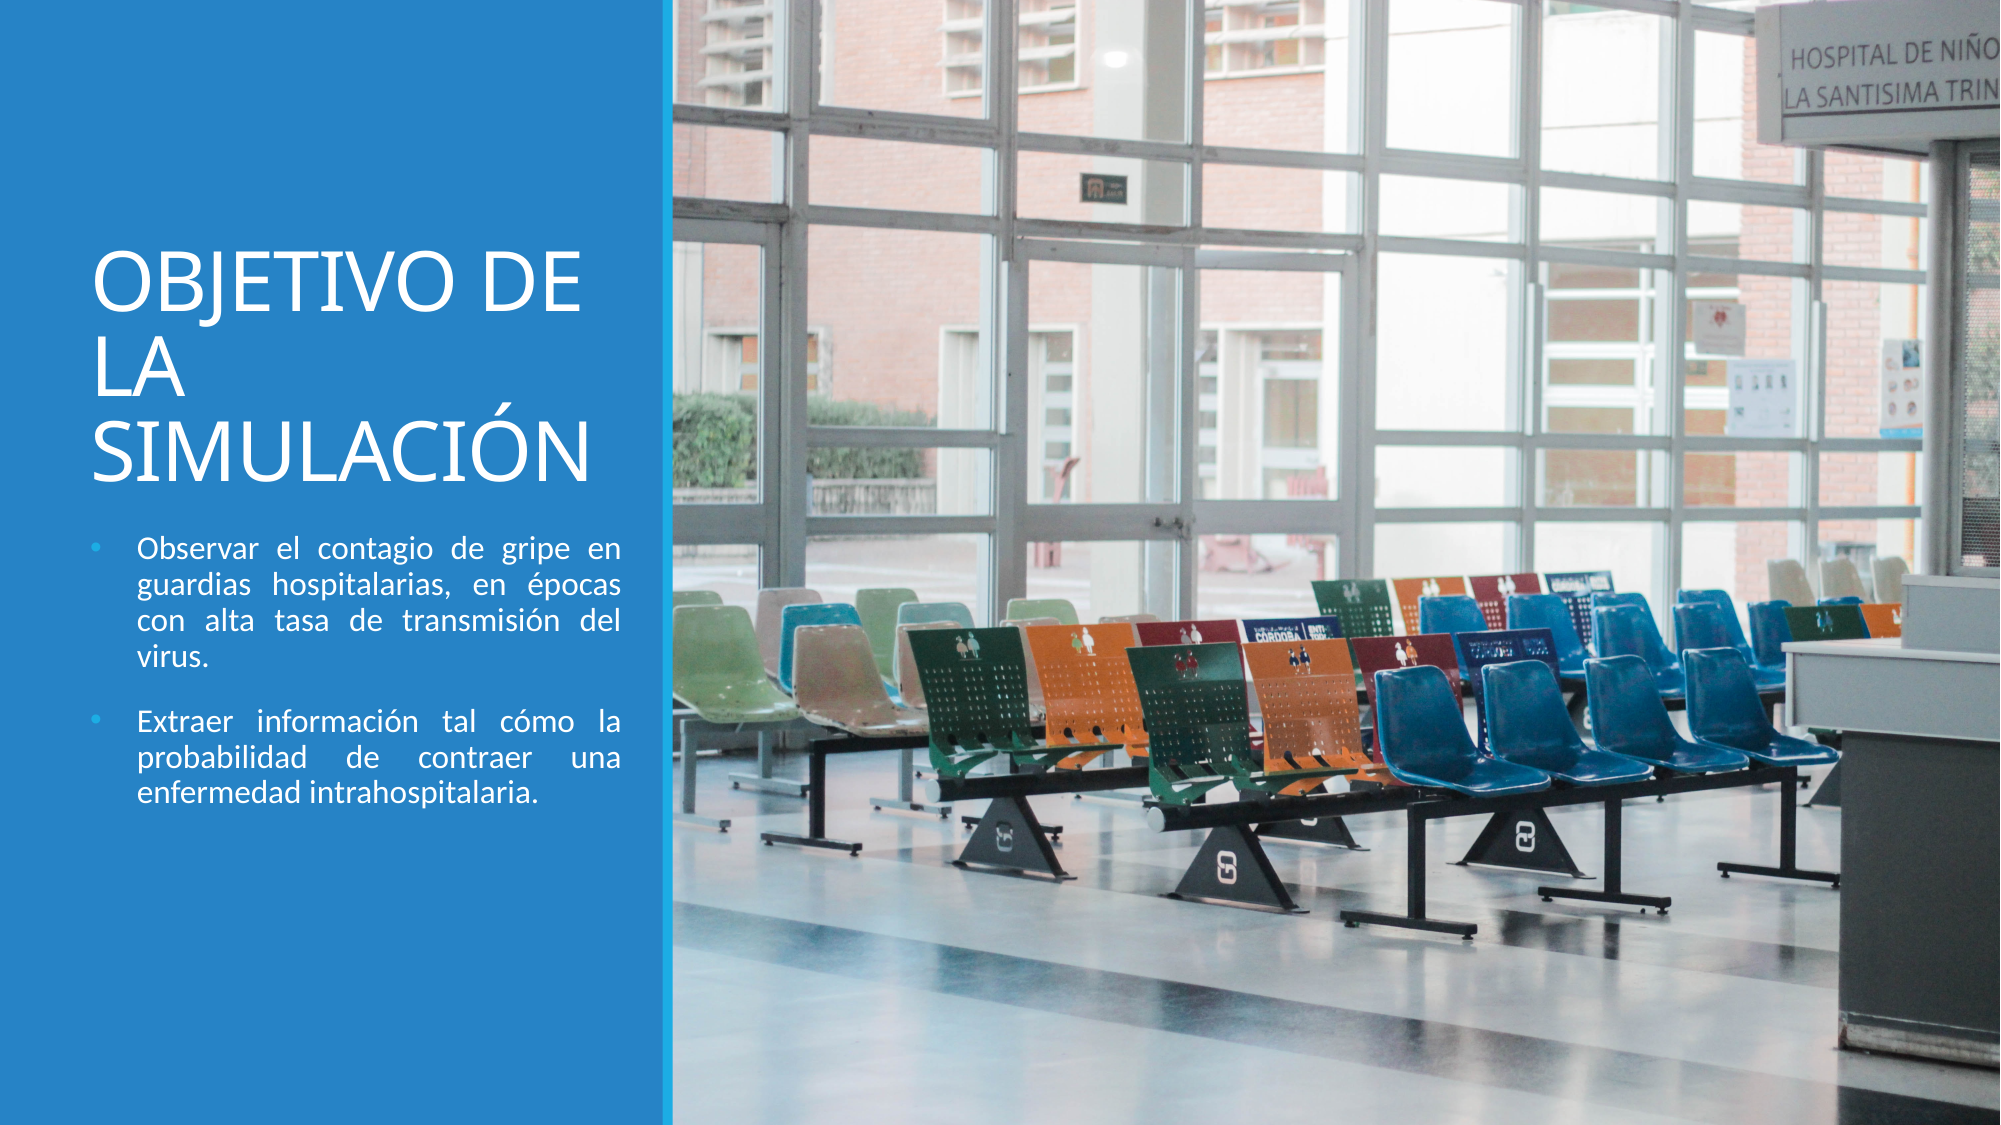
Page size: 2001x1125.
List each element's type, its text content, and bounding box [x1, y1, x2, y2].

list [671, 0, 2000, 1125]
list Observar el contagio de gripe en guardias hospitalarias, en épocas con alta tasa de transmisión del virus. Extraer información tal cómo la probabilidad de contraer una enfermedad intrahospitalaria. [75, 523, 638, 1035]
title OBJETIVO DE LA SIMULACIÓN [75, 97, 638, 506]
